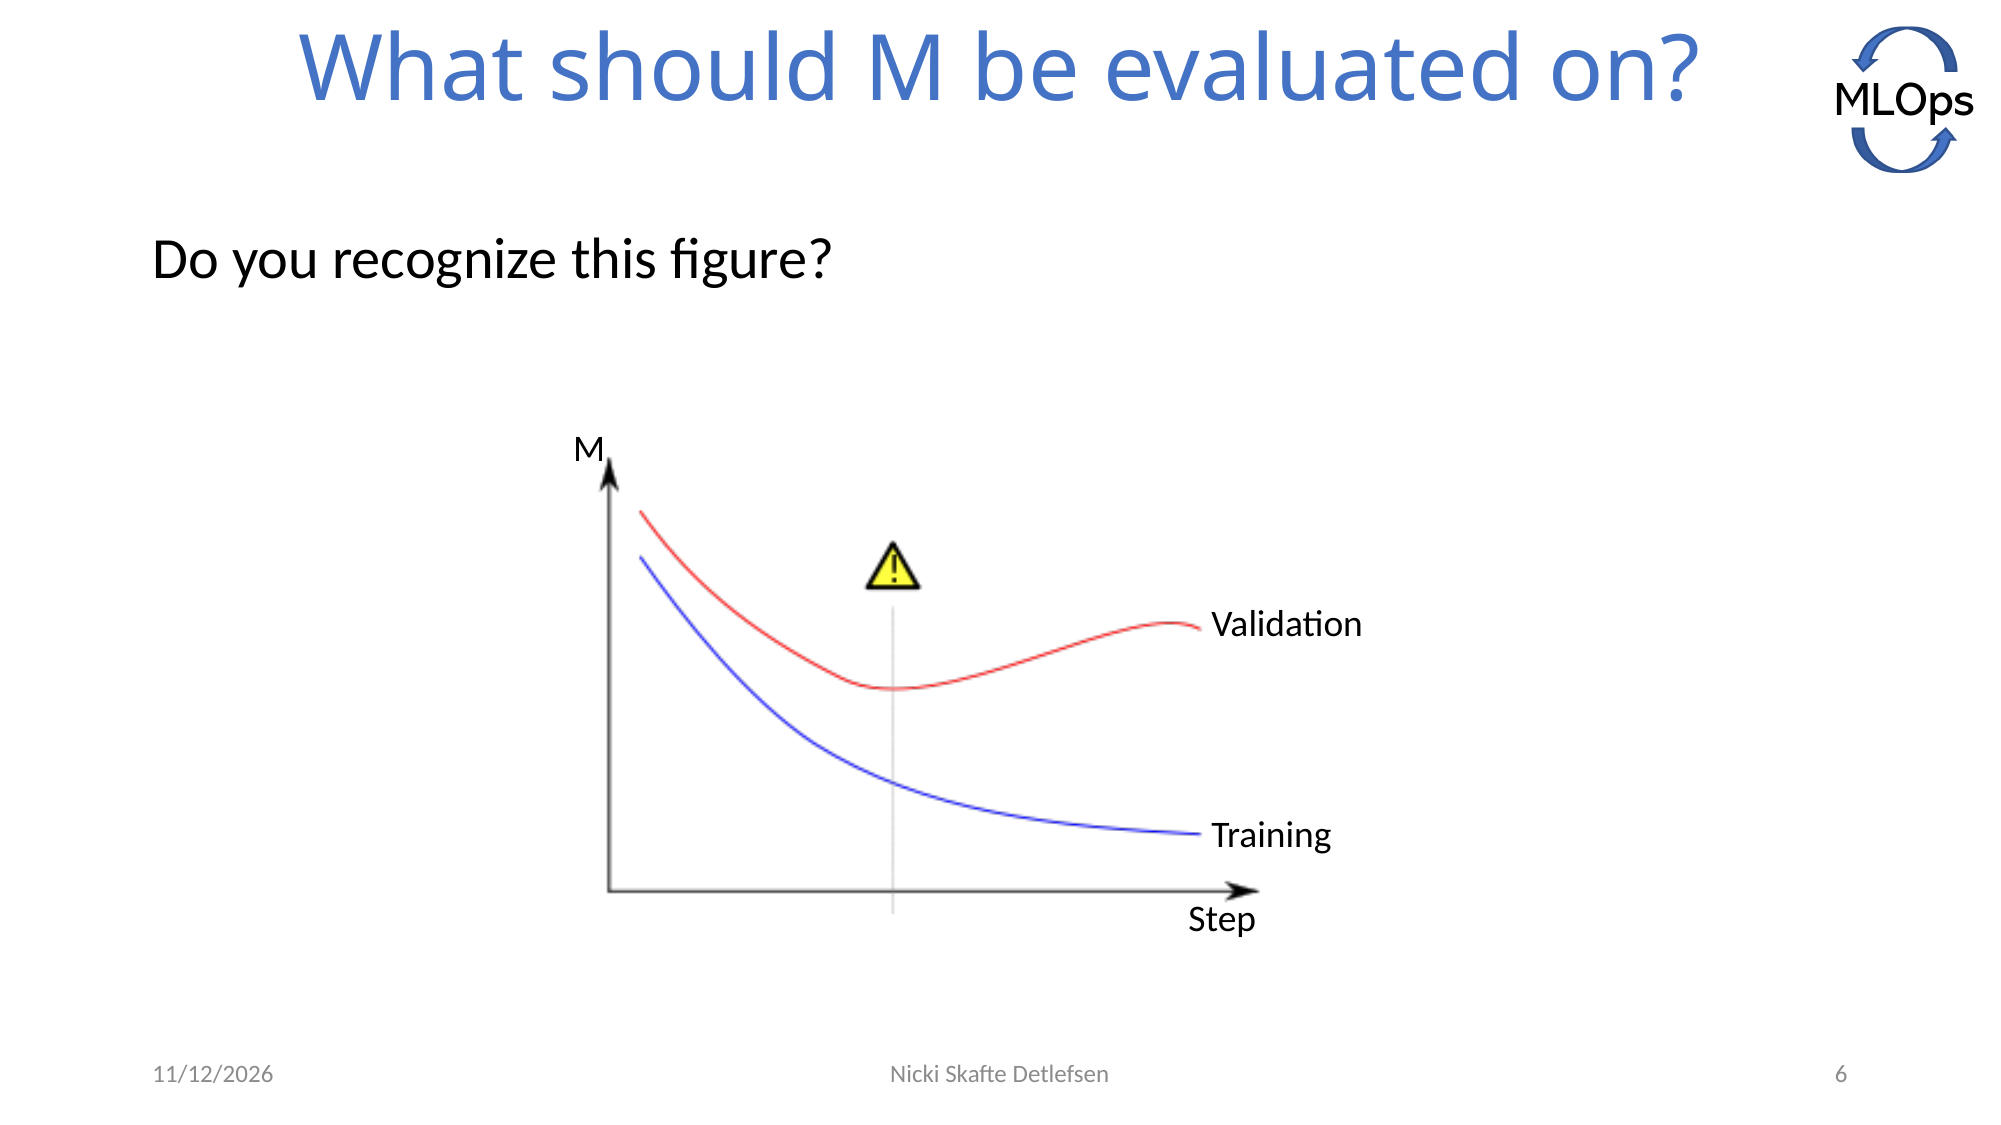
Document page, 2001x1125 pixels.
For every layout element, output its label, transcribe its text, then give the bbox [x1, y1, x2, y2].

slide_number 6 [1412, 1042, 1863, 1103]
title What should M be evaluated on? [137, 0, 1863, 180]
footer Nicki Skafte Detlefsen [662, 1042, 1338, 1103]
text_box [558, 416, 1730, 948]
picture [1863, 22, 1978, 180]
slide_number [137, 1042, 588, 1103]
list Do you recognize this figure? [137, 220, 1863, 1014]
